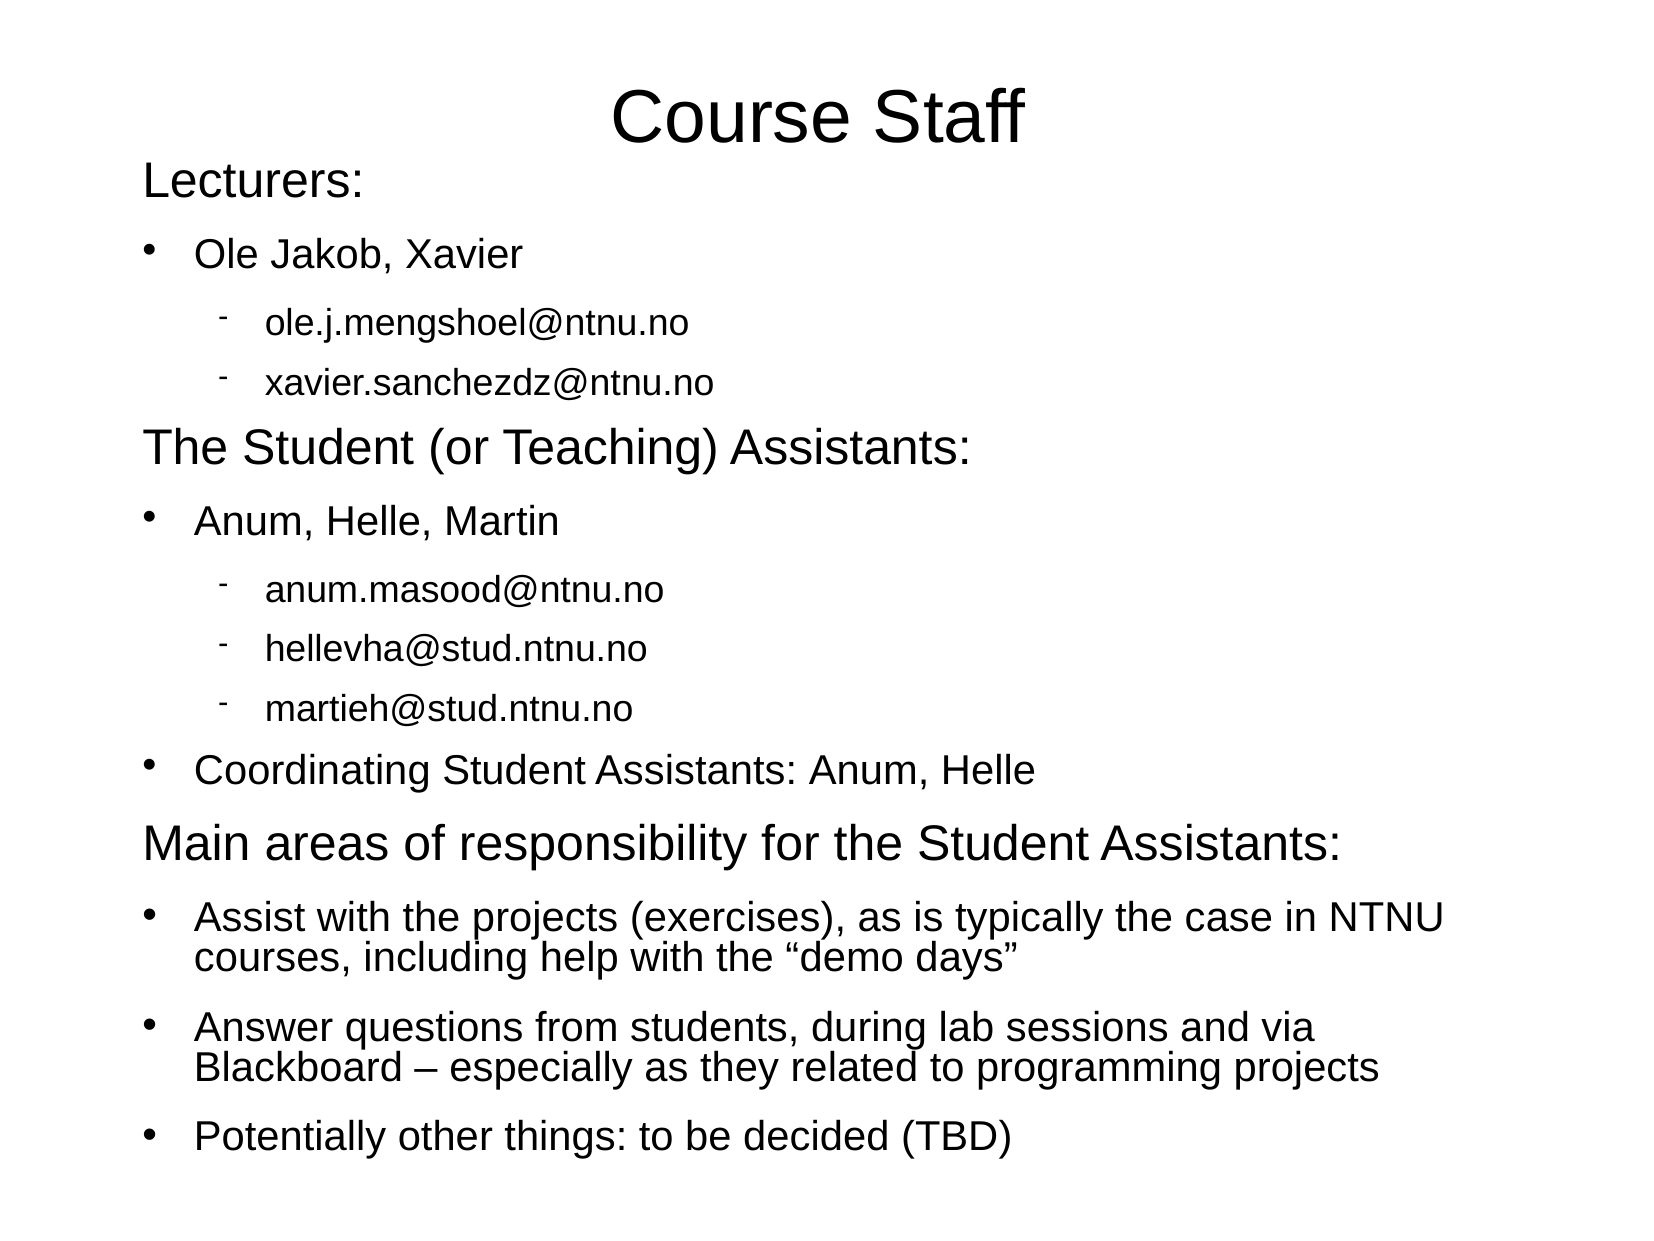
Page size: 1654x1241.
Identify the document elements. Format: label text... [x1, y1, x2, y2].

title Course Staff [75, 24, 1562, 231]
list Lecturers: Ole Jakob, Xavier ole.j.mengshoel@ntnu.no xavier.sanchezdz@ntnu.no The Student (or Teaching) Assistants: Anum, Helle, Martin anum.masood@ntnu.no hellevha@stud.ntnu.no martieh@stud.ntnu.no Coordinating Student Assistants: Anum, Helle Main areas of responsibility for the Student Assistants: Assist with the projects (exercises), as is typically the case in NTNU courses, including help with the “demo days” Answer questions from students, during lab sessions and via Blackboard – especially as they related to programming projects Potentially other things: to be decided (TBD) [125, 159, 1529, 979]
